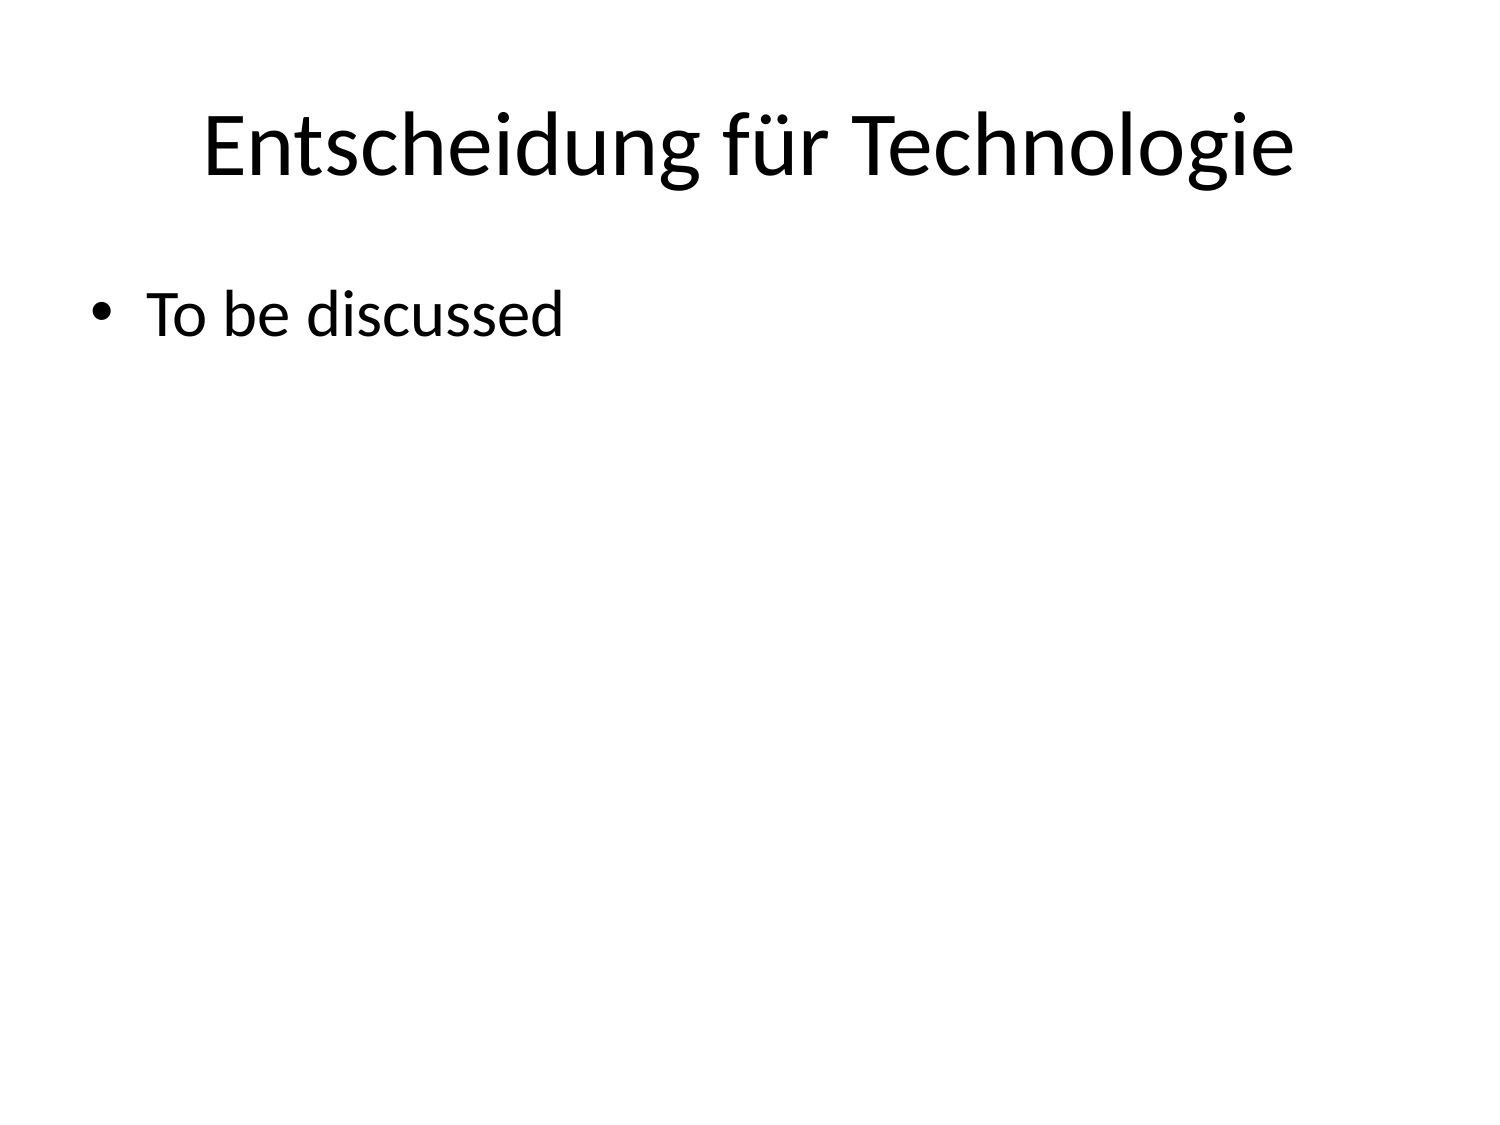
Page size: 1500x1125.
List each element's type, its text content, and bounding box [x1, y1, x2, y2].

list To be discussed [75, 262, 1425, 1005]
title Entscheidung für Technologie [75, 45, 1425, 233]
